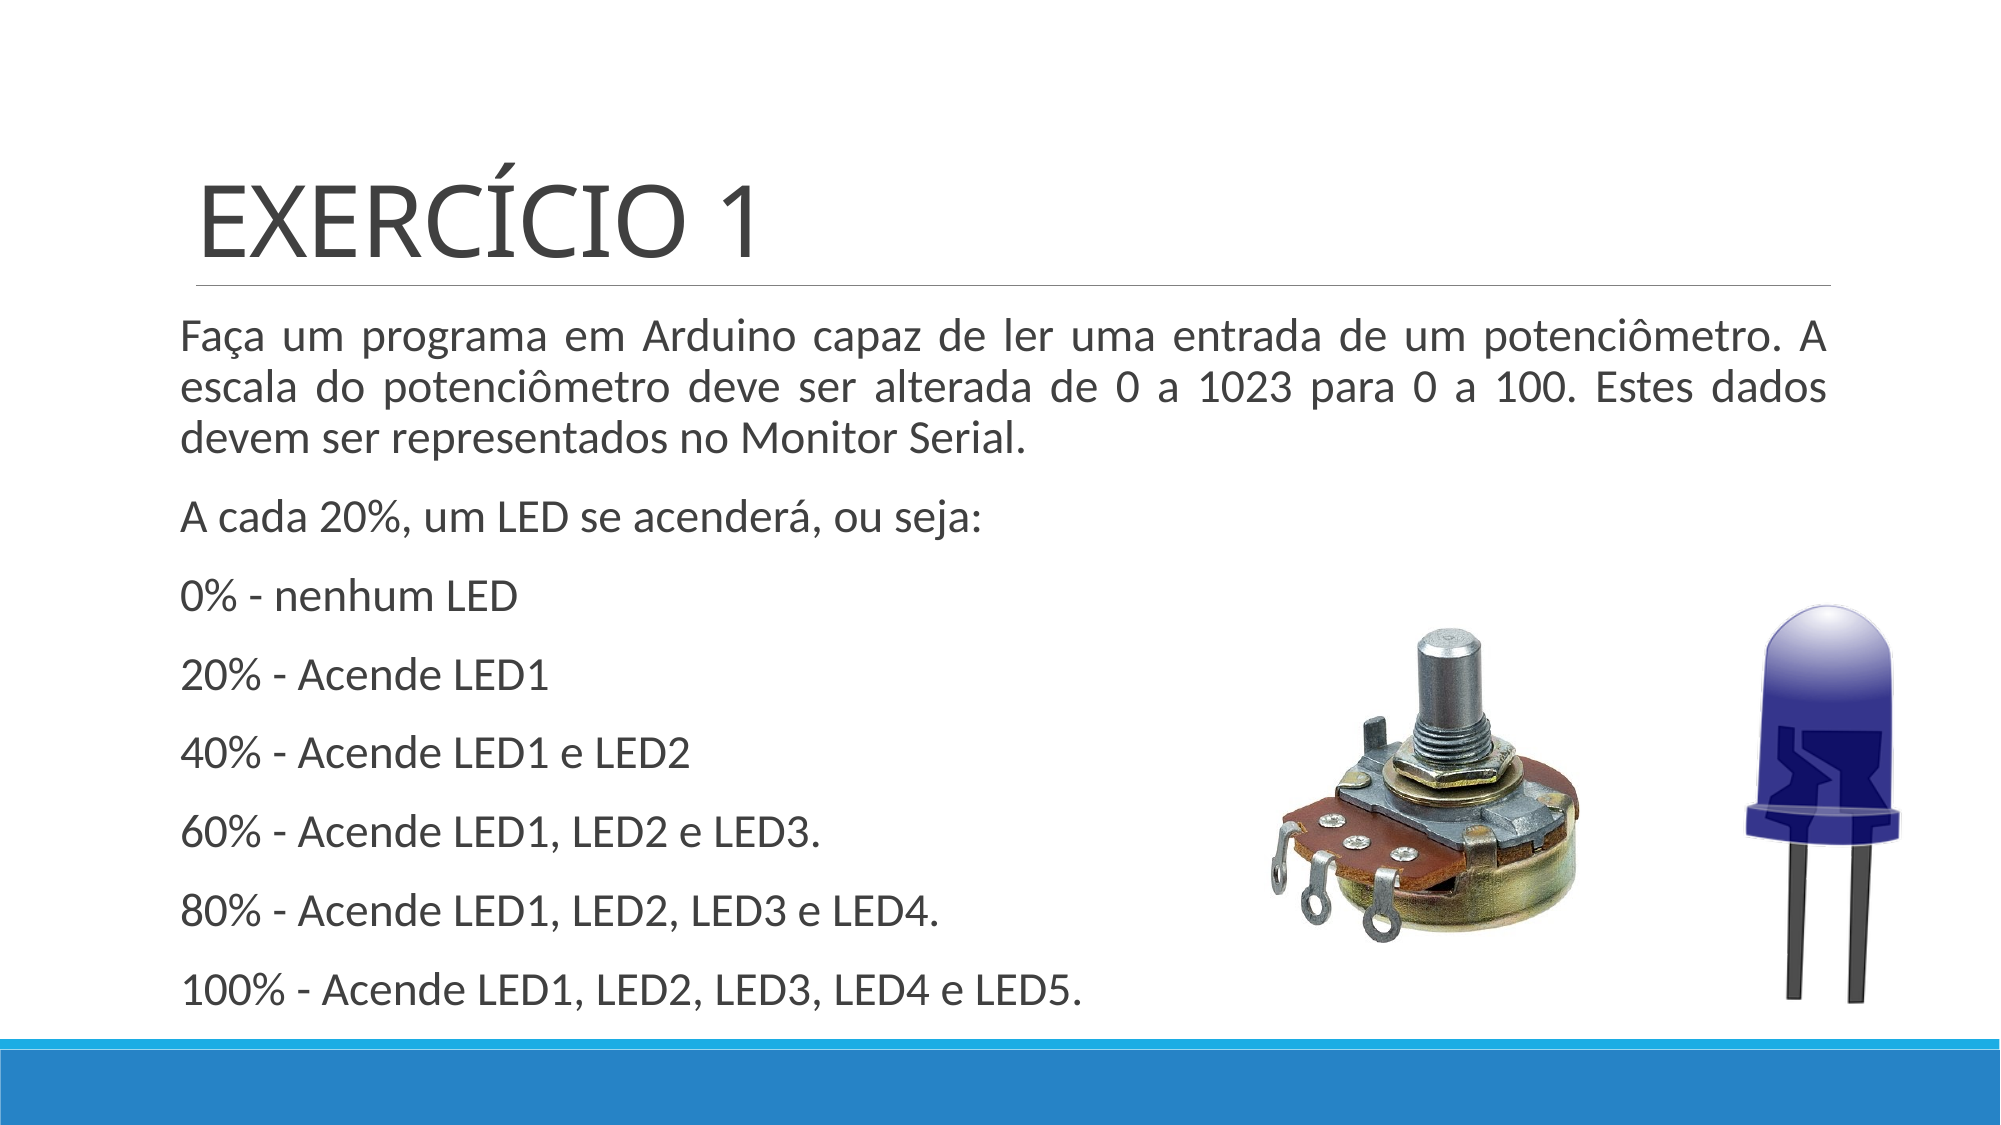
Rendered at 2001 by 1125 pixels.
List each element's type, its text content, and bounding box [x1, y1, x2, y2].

list Faça um programa em Arduino capaz de ler uma entrada de um potenciômetro. A escala do potenciômetro deve ser alterada de 0 a 1023 para 0 a 100. Estes dados devem ser representados no Monitor Serial. A cada 20%, um LED se acenderá, ou seja: 0% - nenhum LED 20% - Acende LED1 40% - Acende LED1 e LED2 60% - Acende LED1, LED2 e LED3. 80% - Acende LED1, LED2, LED3 e LED4. 100% - Acende LED1, LED2, LED3, LED4 e LED5. [180, 302, 1830, 1029]
title EXERCÍCIO 1 [180, 47, 1830, 285]
picture [1238, 566, 2000, 1047]
